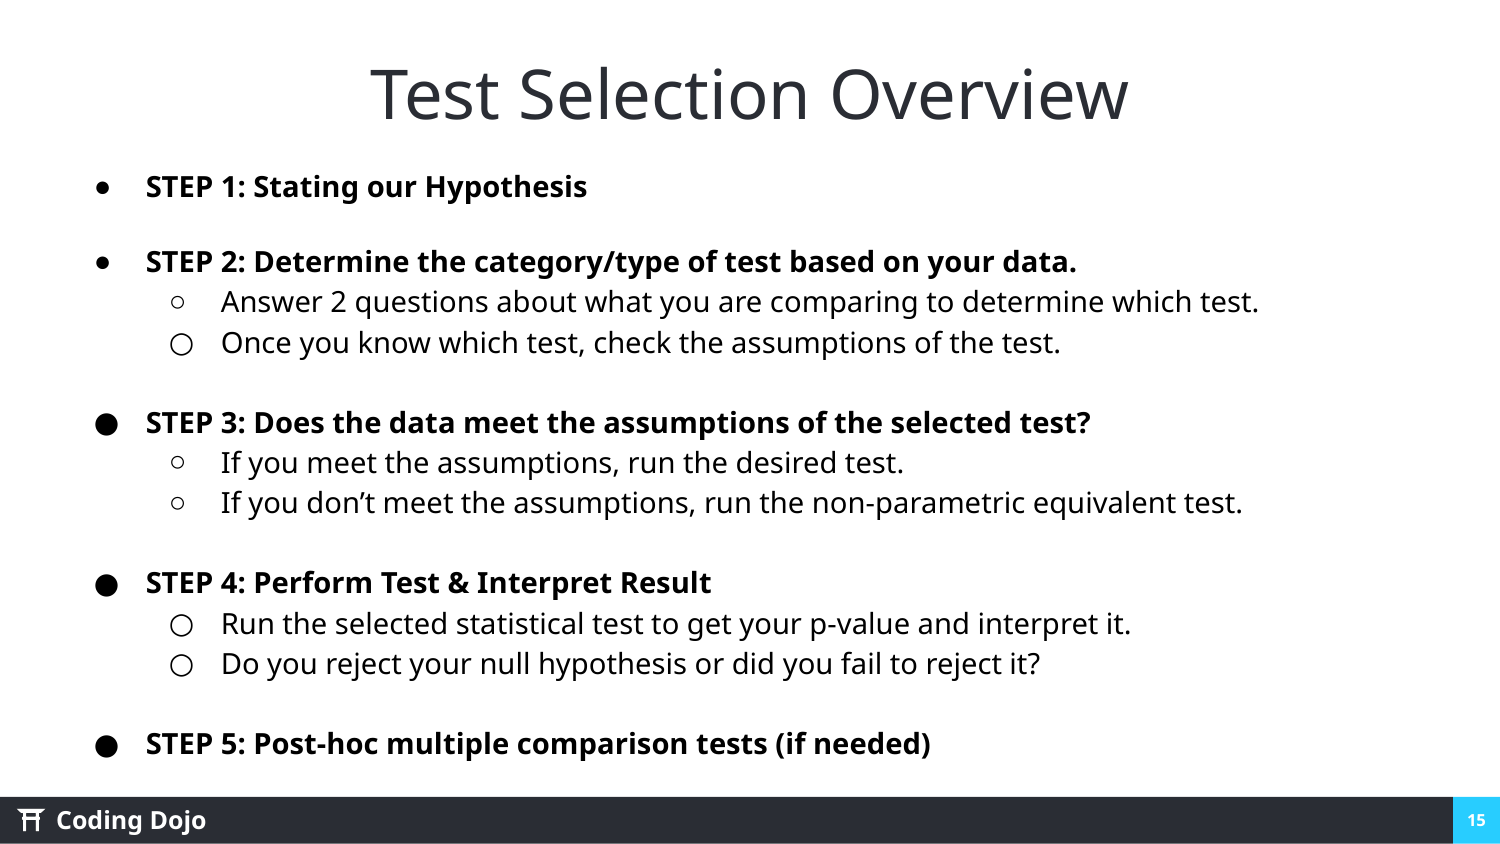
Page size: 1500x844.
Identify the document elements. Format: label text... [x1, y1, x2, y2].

picture [15, 804, 47, 836]
list STEP 1: Stating our Hypothesis STEP 2: Determine the category/type of test based on your data. Answer 2 questions about what you are comparing to determine which test. Once you know which test, check the assumptions of the test. STEP 3: Does the data meet the assumptions of the selected test? If you meet the assumptions, run the desired test. If you don’t meet the assumptions, run the non-parametric equivalent test. STEP 4: Perform Test & Interpret Result Run the selected statistical test to get your p-value and interpret it. Do you reject your null hypothesis or did you fail to reject it? STEP 5: Post-hoc multiple comparison tests (if needed) [55, 148, 1445, 771]
title Test Selection Overview [103, 21, 1397, 163]
